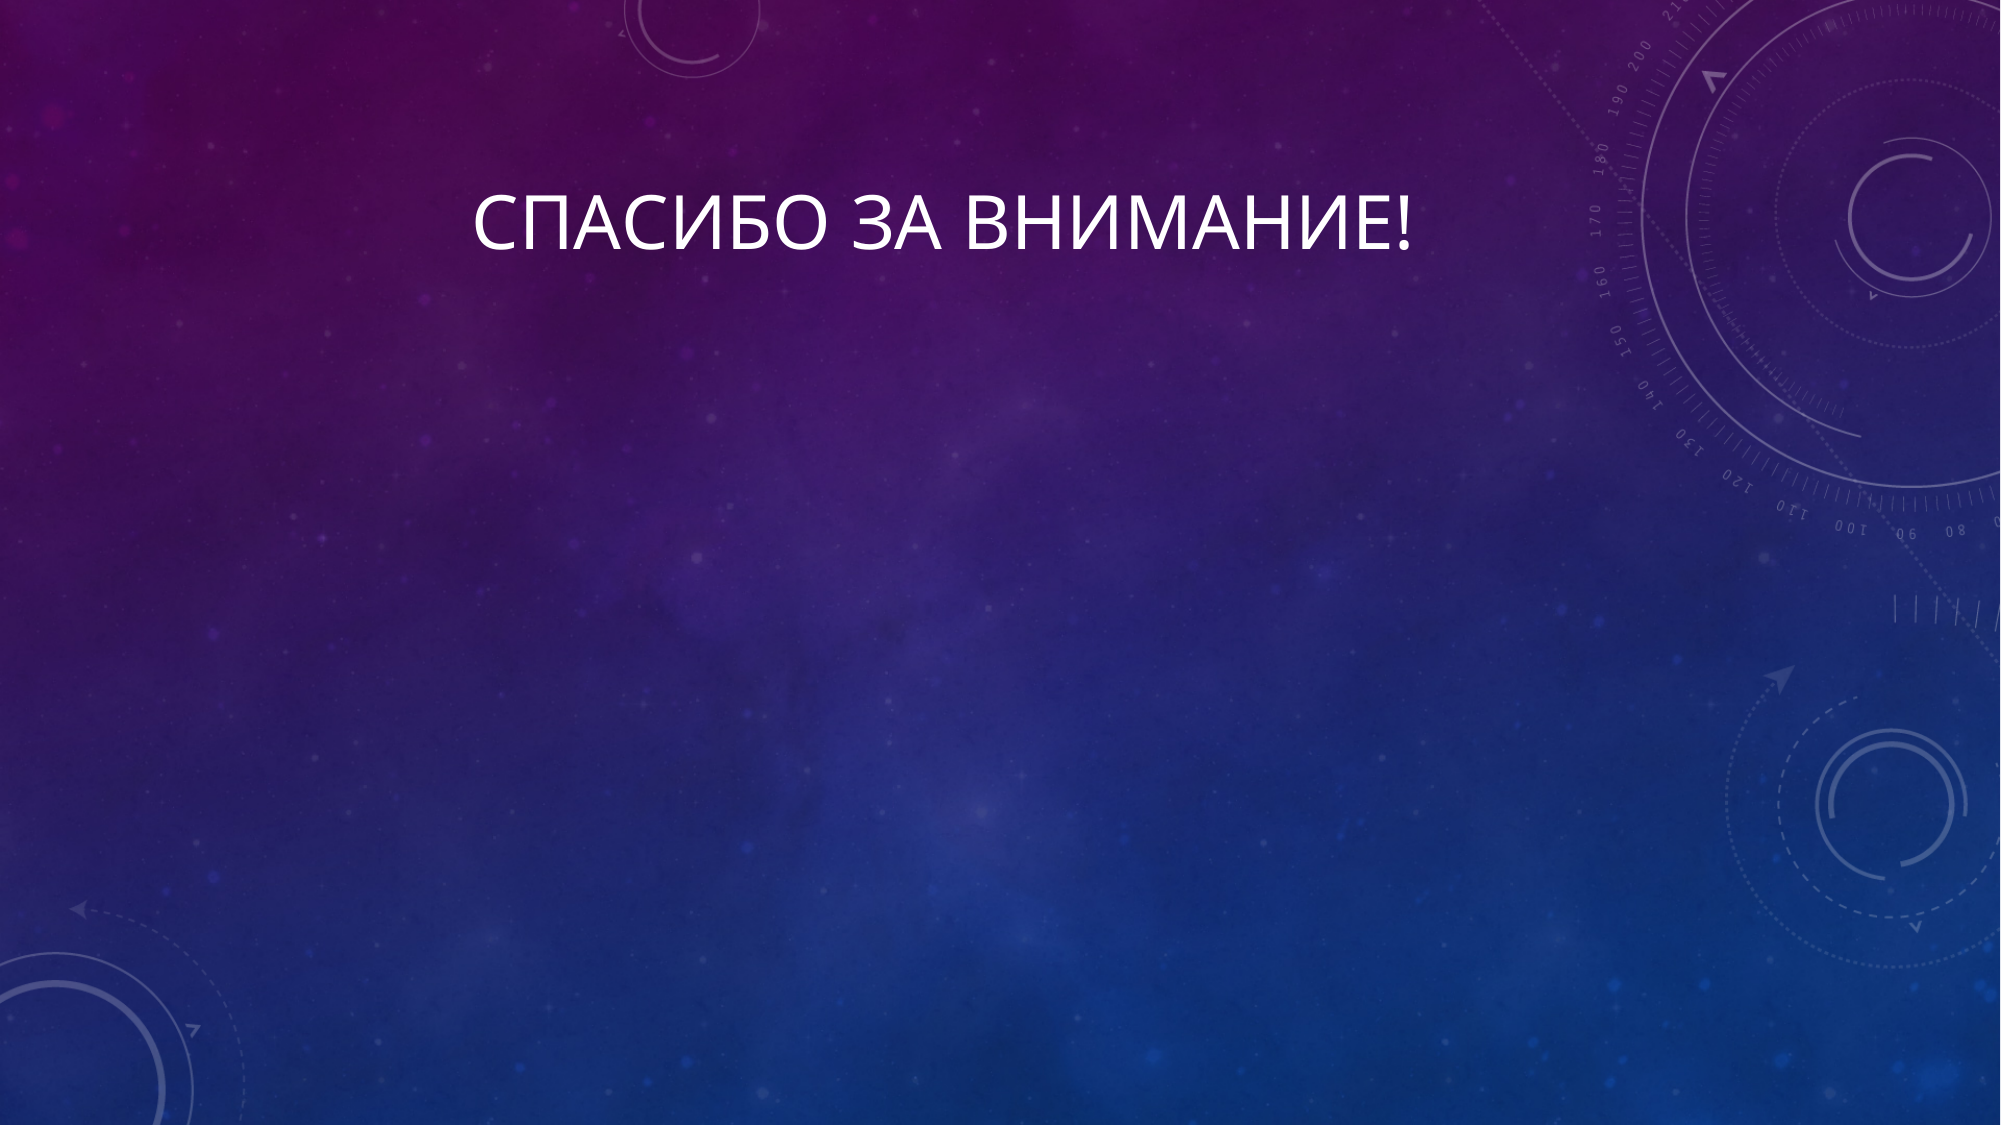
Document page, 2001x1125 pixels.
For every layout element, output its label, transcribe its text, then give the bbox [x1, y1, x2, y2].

title Спасибо за внимание! [112, 99, 1775, 339]
picture [0, 0, 2001, 1125]
